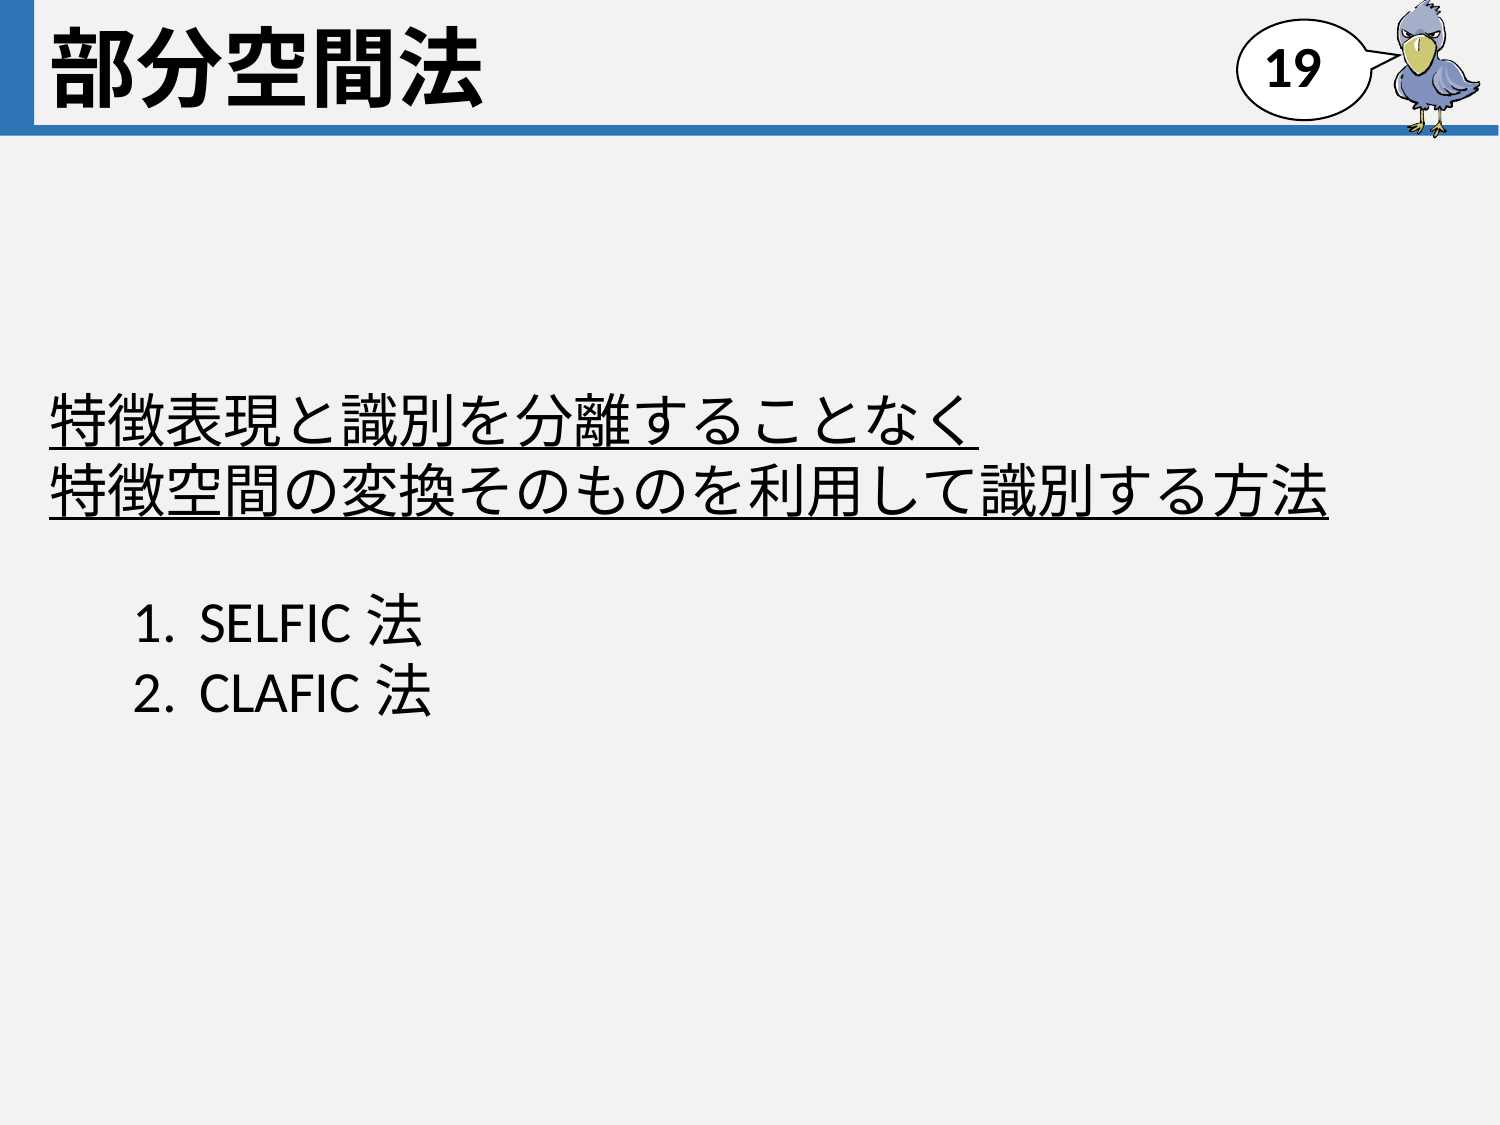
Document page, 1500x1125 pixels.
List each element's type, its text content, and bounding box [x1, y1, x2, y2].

slide_number 18 [1226, 25, 1338, 104]
title 部分空間法 [34, 17, 1238, 128]
picture [1381, 0, 1494, 146]
text_box 特徴表現と識別を分離することなく 特徴空間の変換そのものを利用して識別する方法 SELFIC法 CLAFIC法 [34, 369, 1500, 790]
